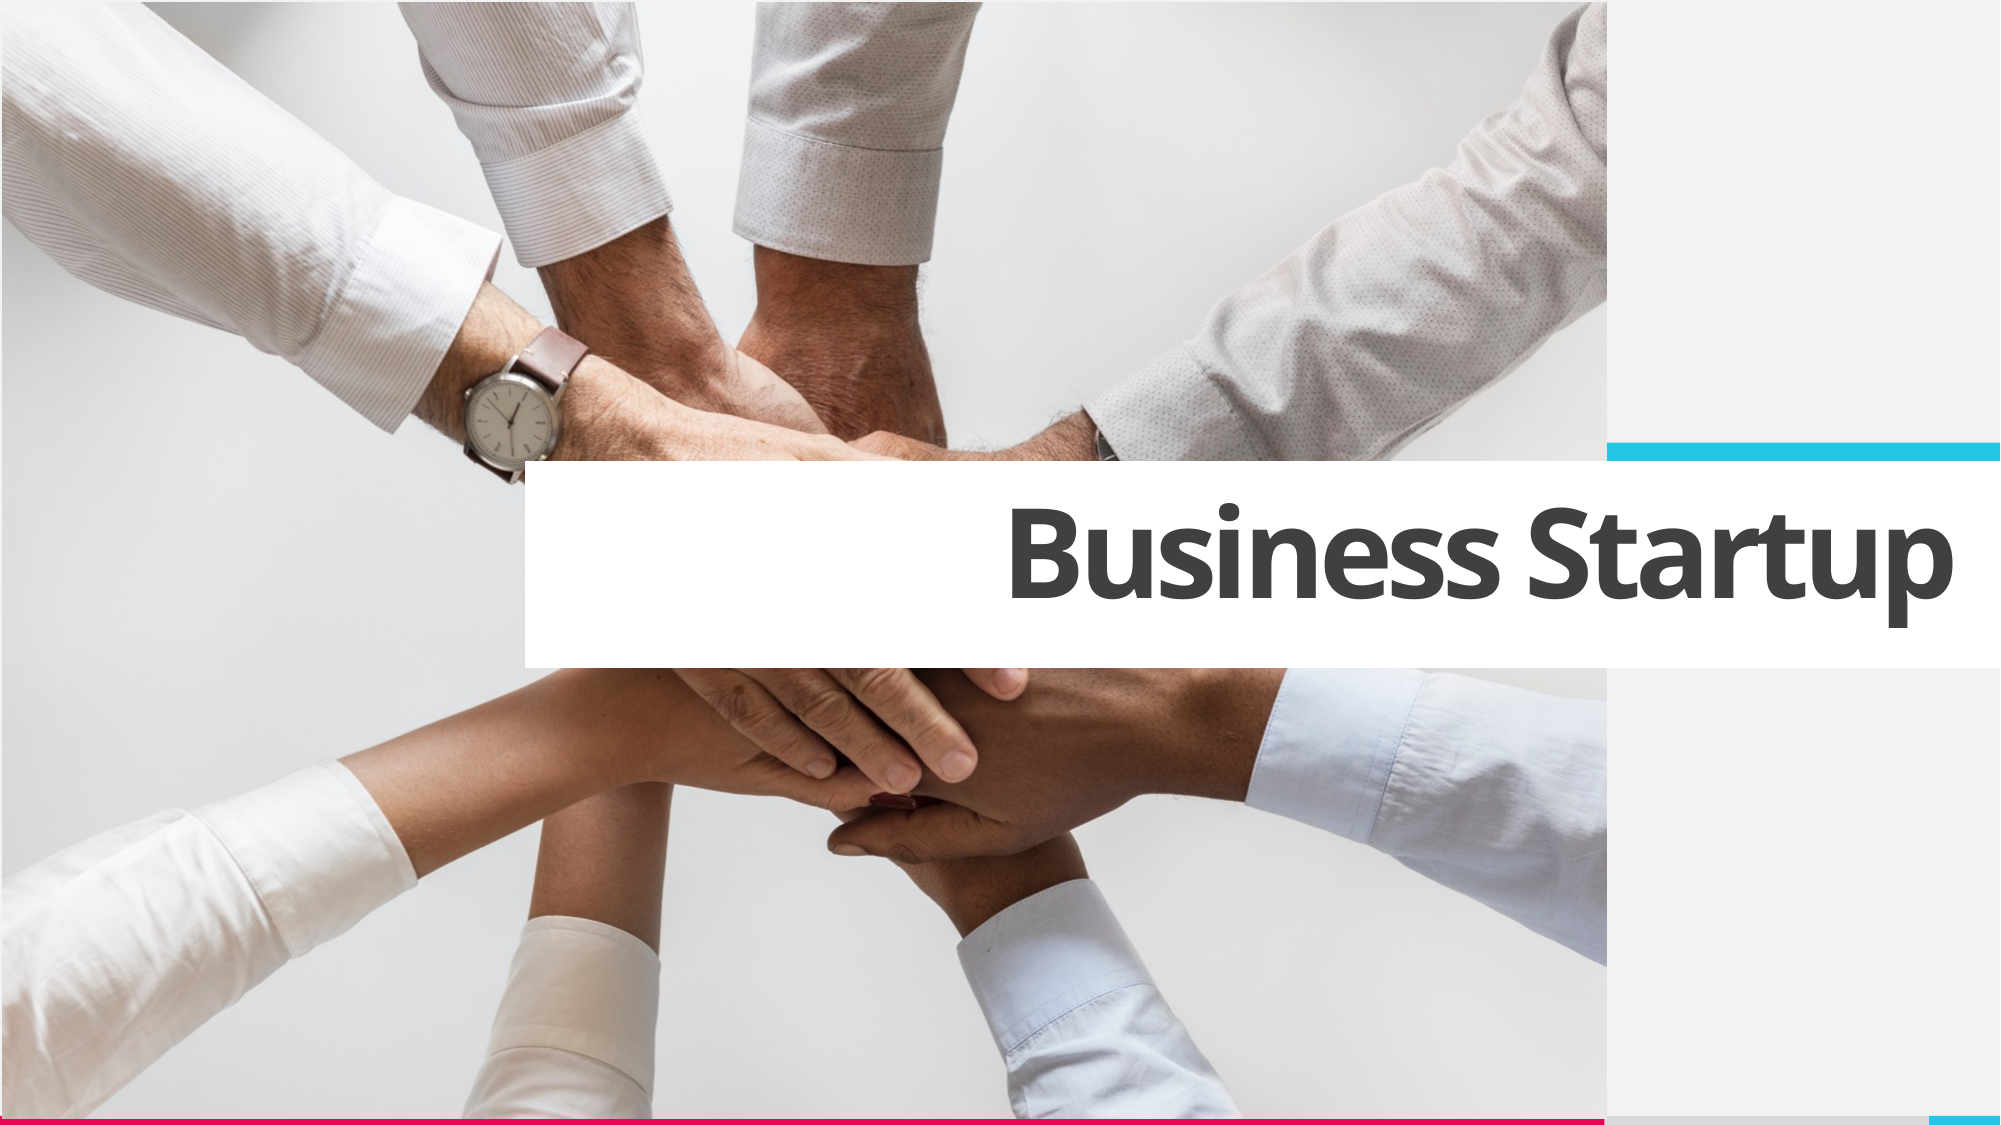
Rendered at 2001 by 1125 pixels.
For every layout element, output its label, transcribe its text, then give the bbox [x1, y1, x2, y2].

title Business Startup [1607, 461, 2000, 668]
picture [1, 1, 1607, 1119]
